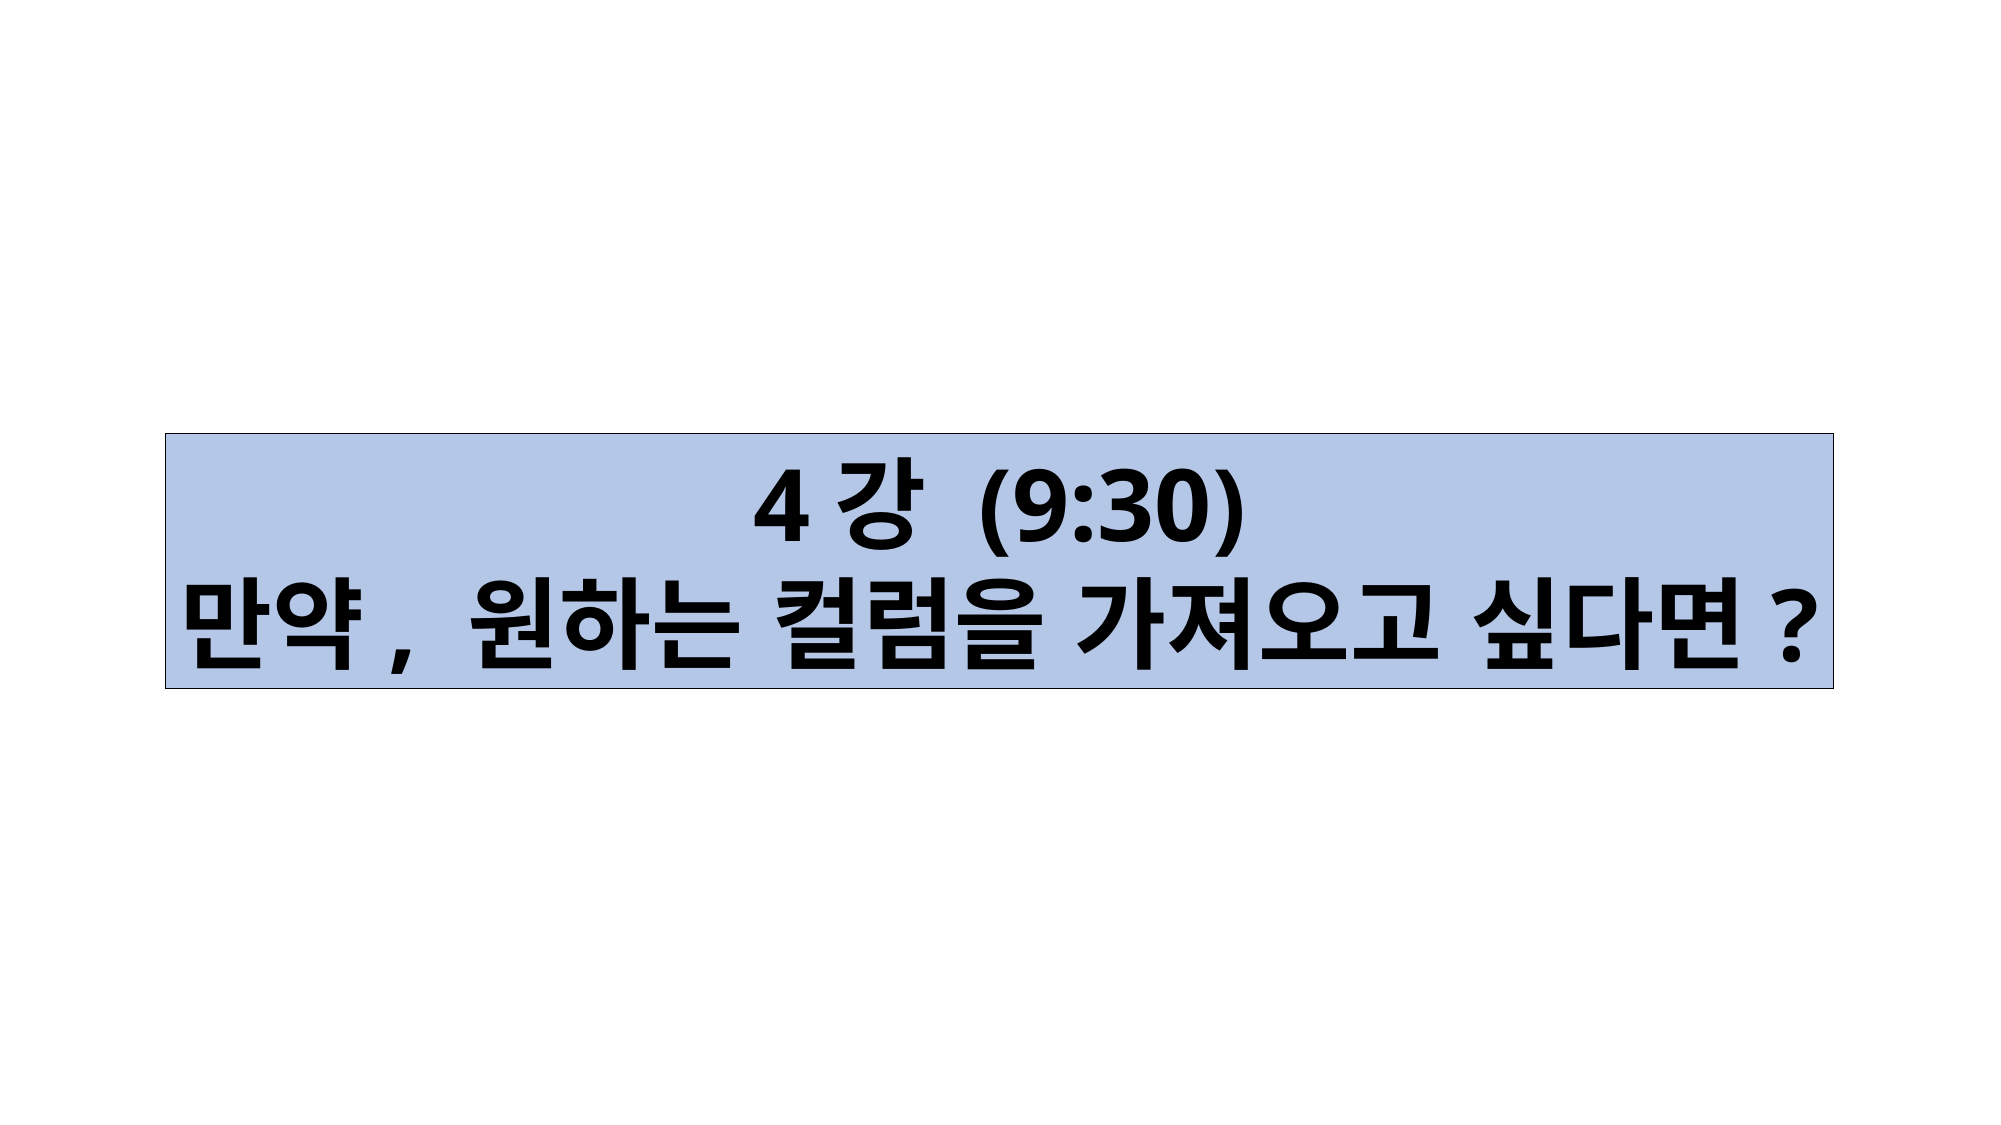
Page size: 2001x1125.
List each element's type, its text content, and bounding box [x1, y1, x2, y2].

text_box 4강 (9:30) 만약, 원하는 컬럼을 가져오고 싶다면? [165, 433, 1834, 689]
